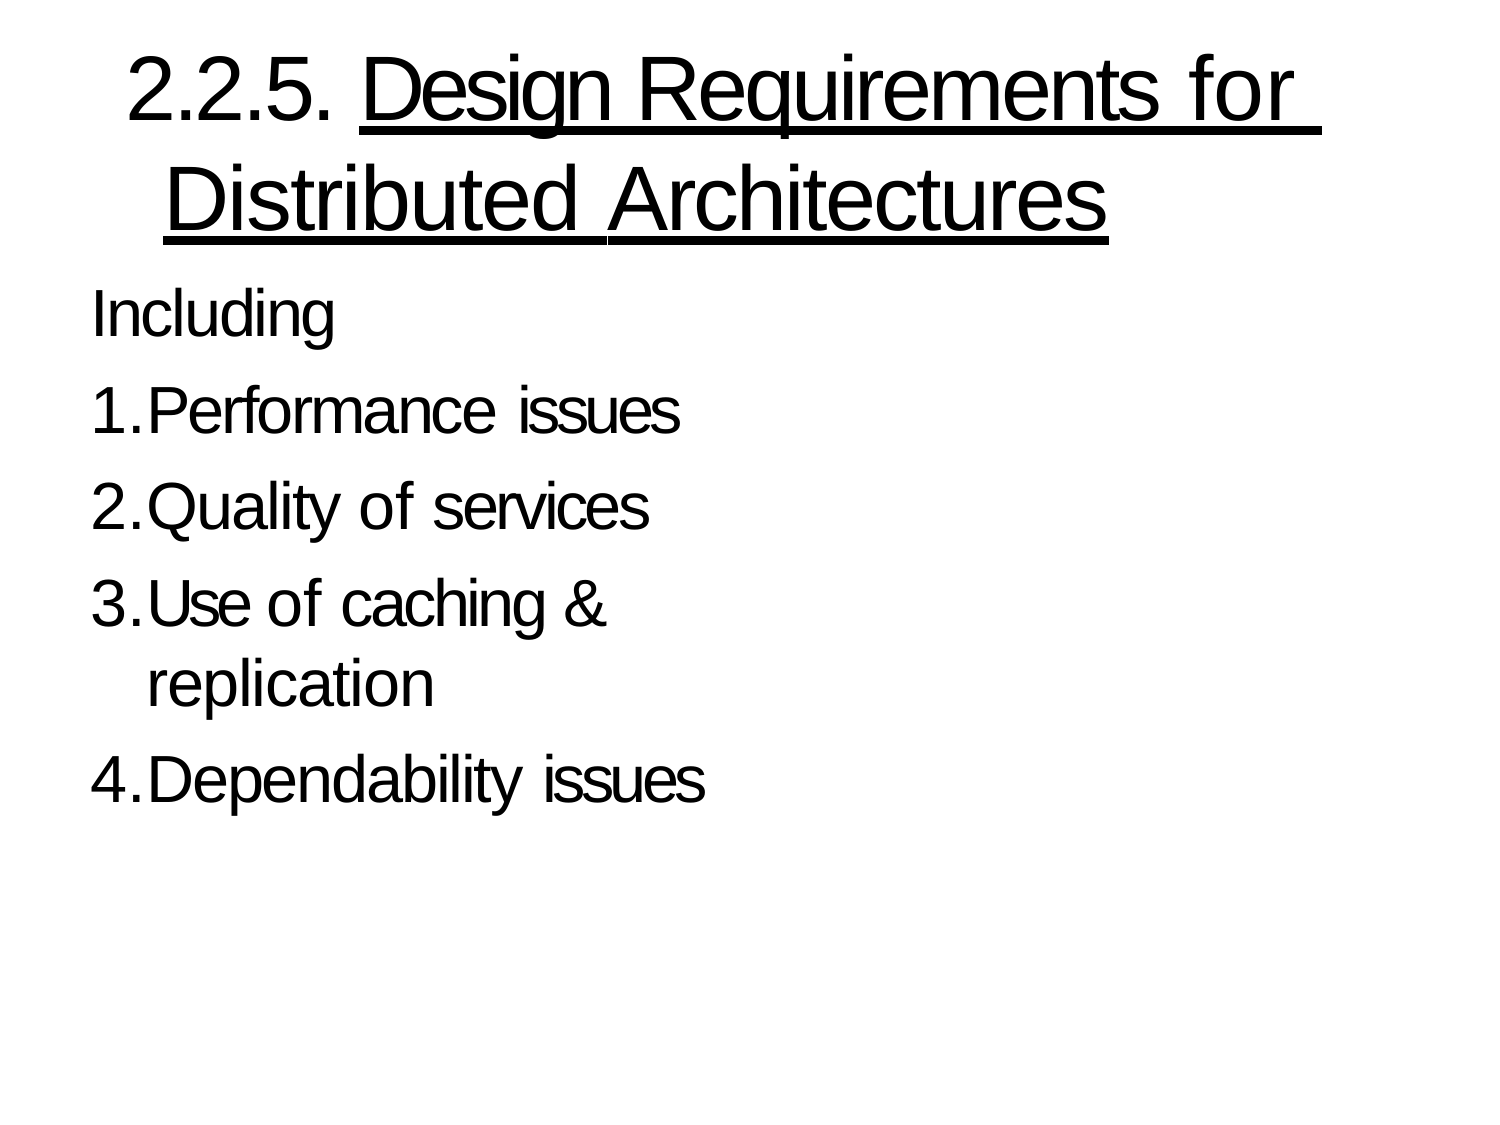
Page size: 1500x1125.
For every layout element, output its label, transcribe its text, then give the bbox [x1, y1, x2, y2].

title 2.2.5. Design Requirements for Distributed Architectures [37, 26, 1413, 249]
text_box Including Performance issues Quality of services Use of caching & replication Dependability issues [87, 251, 906, 817]
